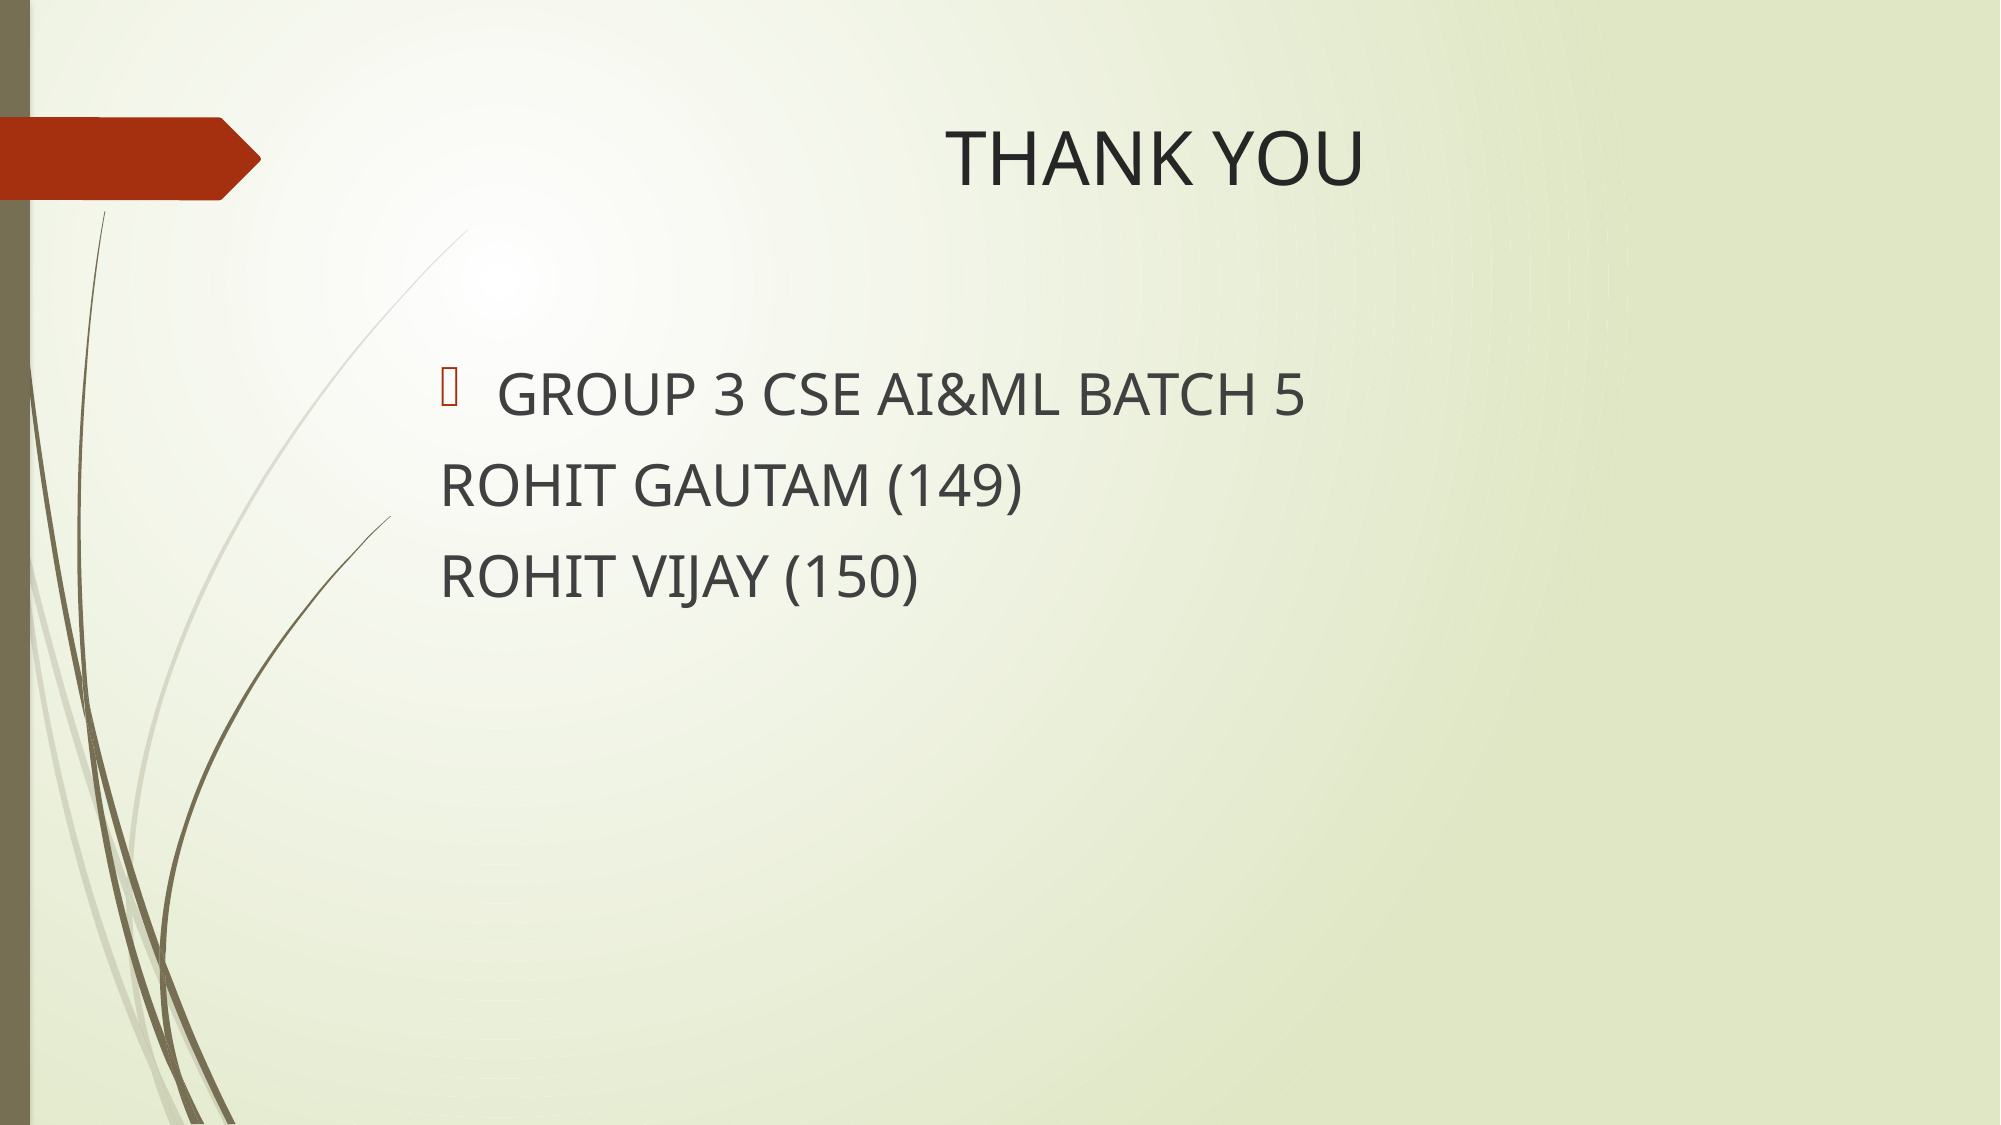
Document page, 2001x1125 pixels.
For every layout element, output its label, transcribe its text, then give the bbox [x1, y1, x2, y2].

list GROUP 3 CSE AI&ML BATCH 5 ROHIT GAUTAM (149) ROHIT VIJAY (150) [424, 350, 1888, 970]
title THANK YOU [425, 102, 1888, 313]
